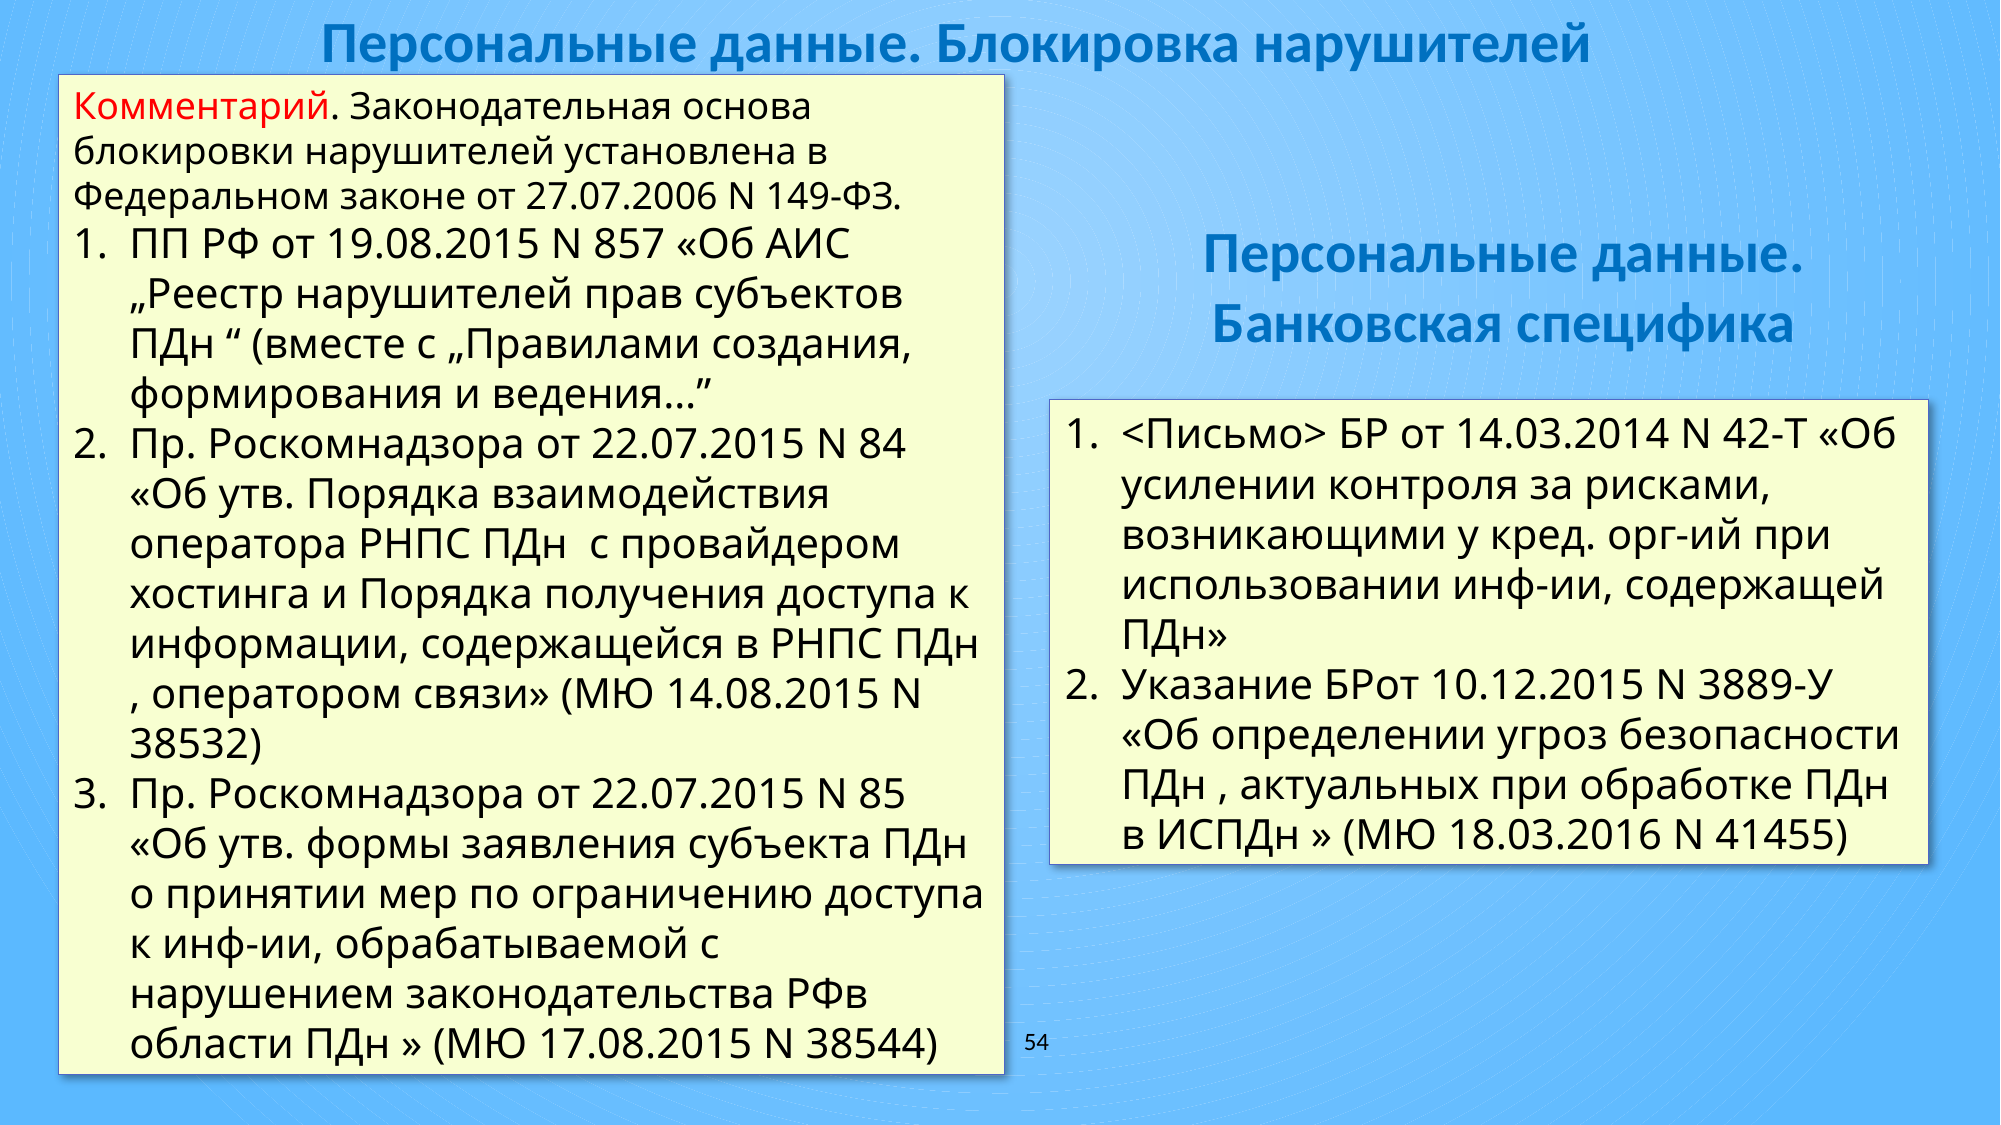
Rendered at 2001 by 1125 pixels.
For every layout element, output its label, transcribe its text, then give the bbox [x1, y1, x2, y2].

slide_number 54 [833, 716, 1234, 1125]
text_box <Письмо> БР от 14.03.2014 N 42-Т «Об усилении контроля за рисками, возникающими у кред. орг-ий при использовании инф-ии, содержащей ПДн» Указание БРот 10.12.2015 N 3889-У «Об определении угроз безопасности ПДн , актуальных при обработке ПДн в ИСПДн » (МЮ 18.03.2016 N 41455) [1049, 399, 1929, 865]
text_box Персональные данные. Блокировка нарушителей [0, 1, 1957, 74]
text_box Комментарий. Законодательная основа блокировки нарушителей установлена в Федеральном законе от 27.07.2006 N 149-ФЗ. ПП РФ от 19.08.2015 N 857 «Об АИС „Реестр нарушителей прав субъектов ПДн “ (вместе с „Правилами создания, формирования и ведения…” Пр. Роскомнадзора от 22.07.2015 N 84 «Об утв. Порядка взаимодействия оператора РНПС ПДн с провайдером хостинга и Порядка получения доступа к информации, содержащейся в РНПС ПДн , оператором связи» (МЮ 14.08.2015 N 38532) Пр. Роскомнадзора от 22.07.2015 N 85 «Об утв. формы заявления субъекта ПДн о принятии мер по ограничению доступа к инф-ии, обрабатываемой с нарушением законодательства РФв области ПДн » (МЮ 17.08.2015 N 38544) [58, 74, 1005, 1075]
text_box Персональные данные. Банковская специфика [1049, 212, 1956, 355]
